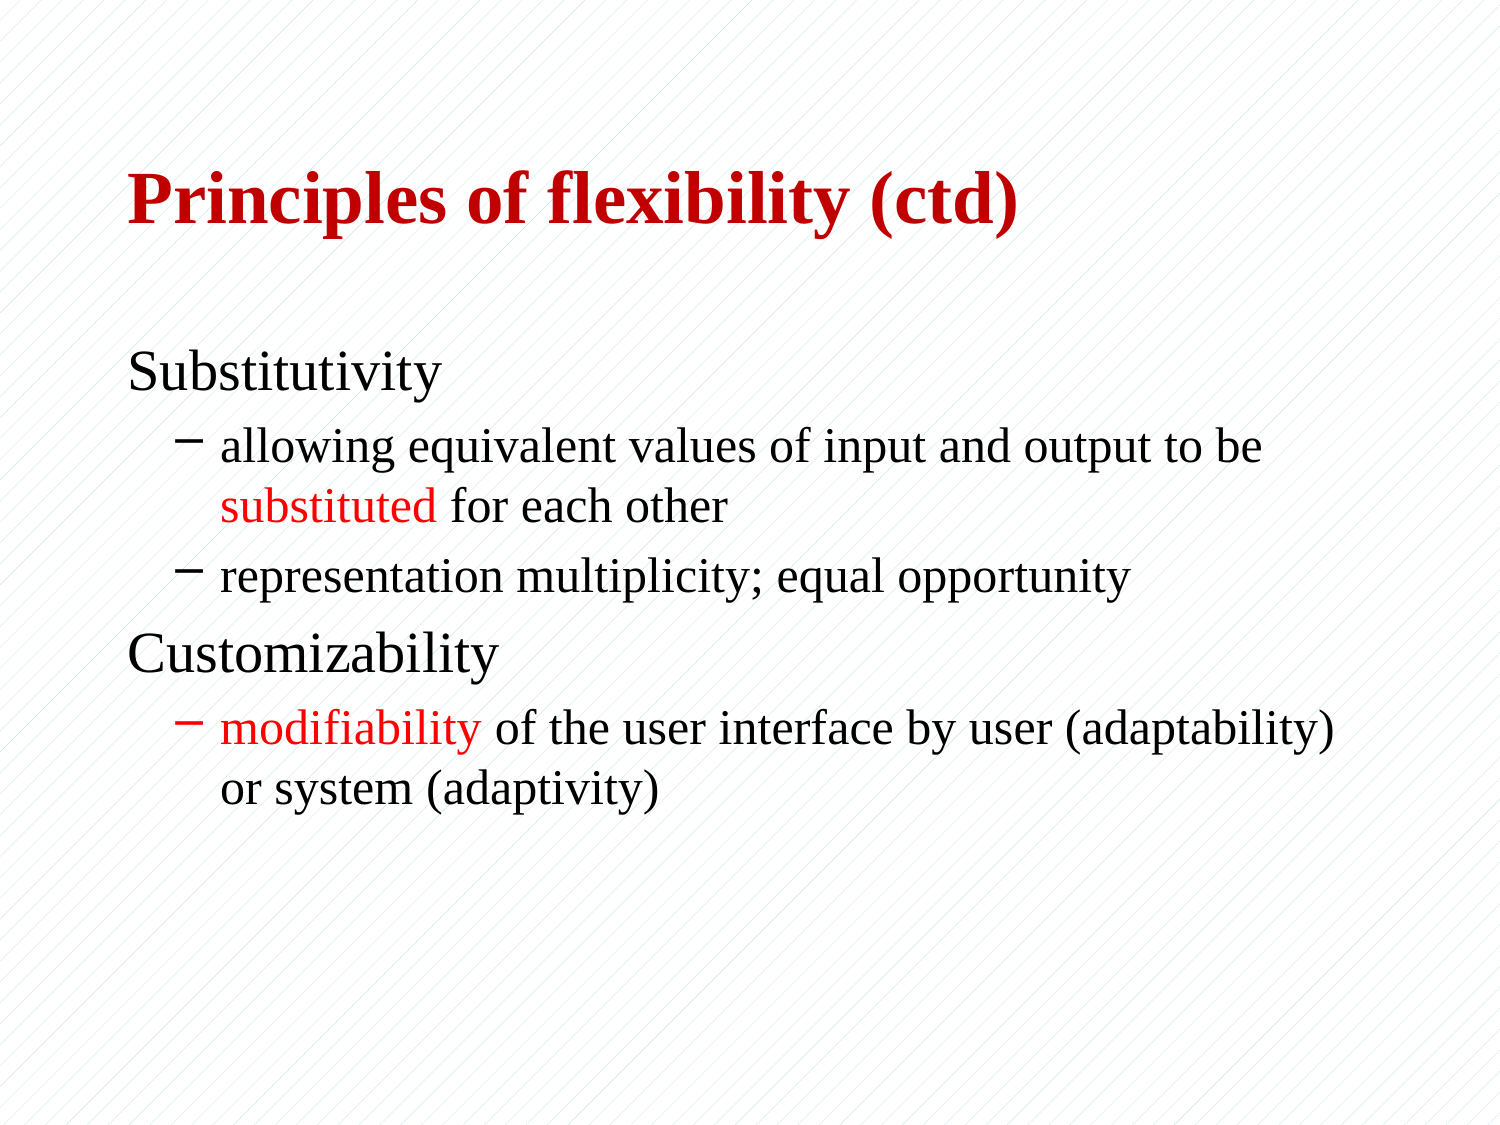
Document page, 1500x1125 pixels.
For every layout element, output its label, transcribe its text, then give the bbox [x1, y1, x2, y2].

list Substitutivity allowing equivalent values of input and output to be substituted for each other representation multiplicity; equal opportunity Customizability modifiability of the user interface by user (adaptability) or system (adaptivity) [112, 324, 1388, 1000]
footer Compiled by : Musa Ahmed (MSc.) [512, 1025, 988, 1100]
title Principles of flexibility (ctd) [112, 99, 1238, 288]
slide_number 7 [1074, 1025, 1388, 1100]
